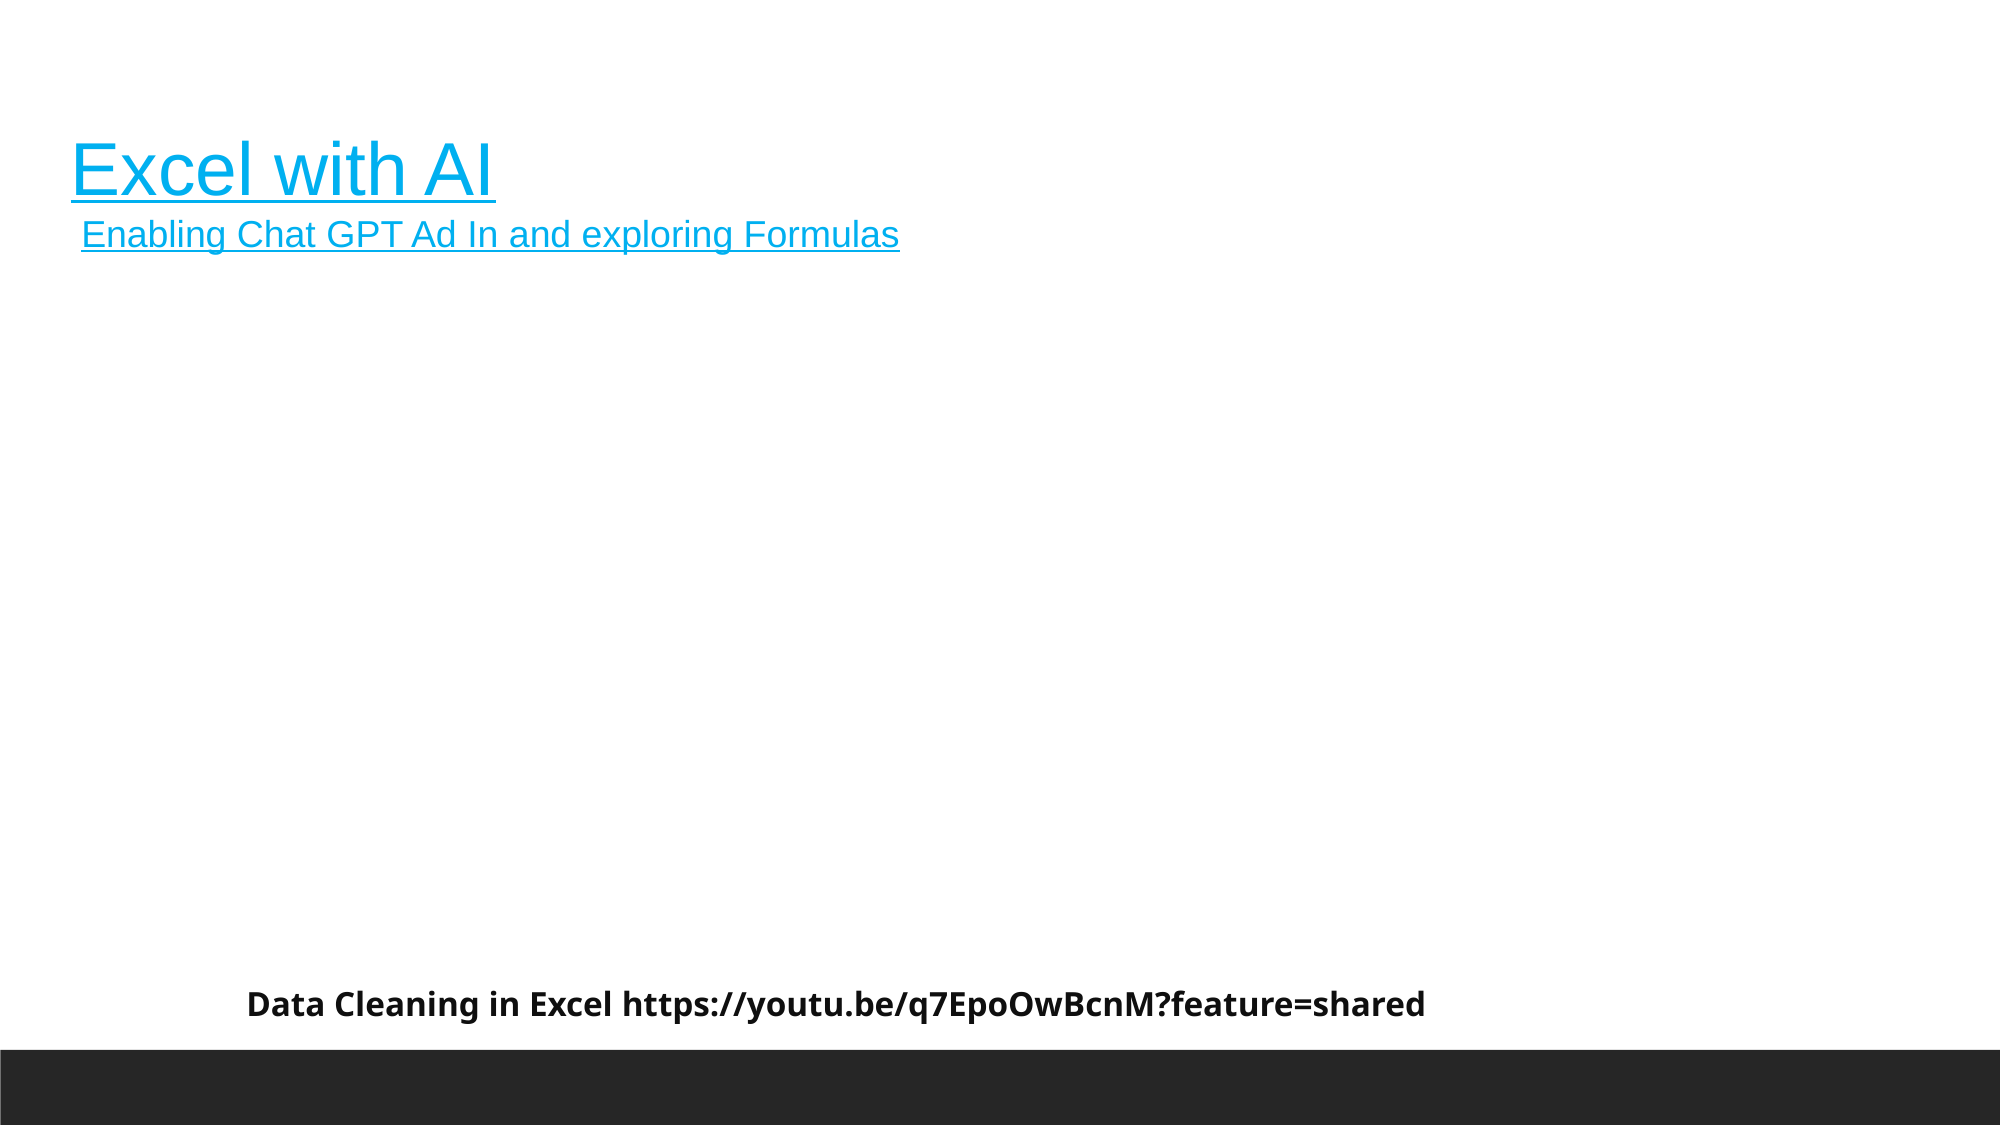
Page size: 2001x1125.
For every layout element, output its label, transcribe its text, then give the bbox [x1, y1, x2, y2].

text_box Excel with AI Enabling Chat GPT Ad In and exploring Formulas [55, 112, 1057, 263]
text_box Data Cleaning in Excel https://youtu.be/q7EpoOwBcnM?feature=shared [222, 975, 1979, 1031]
